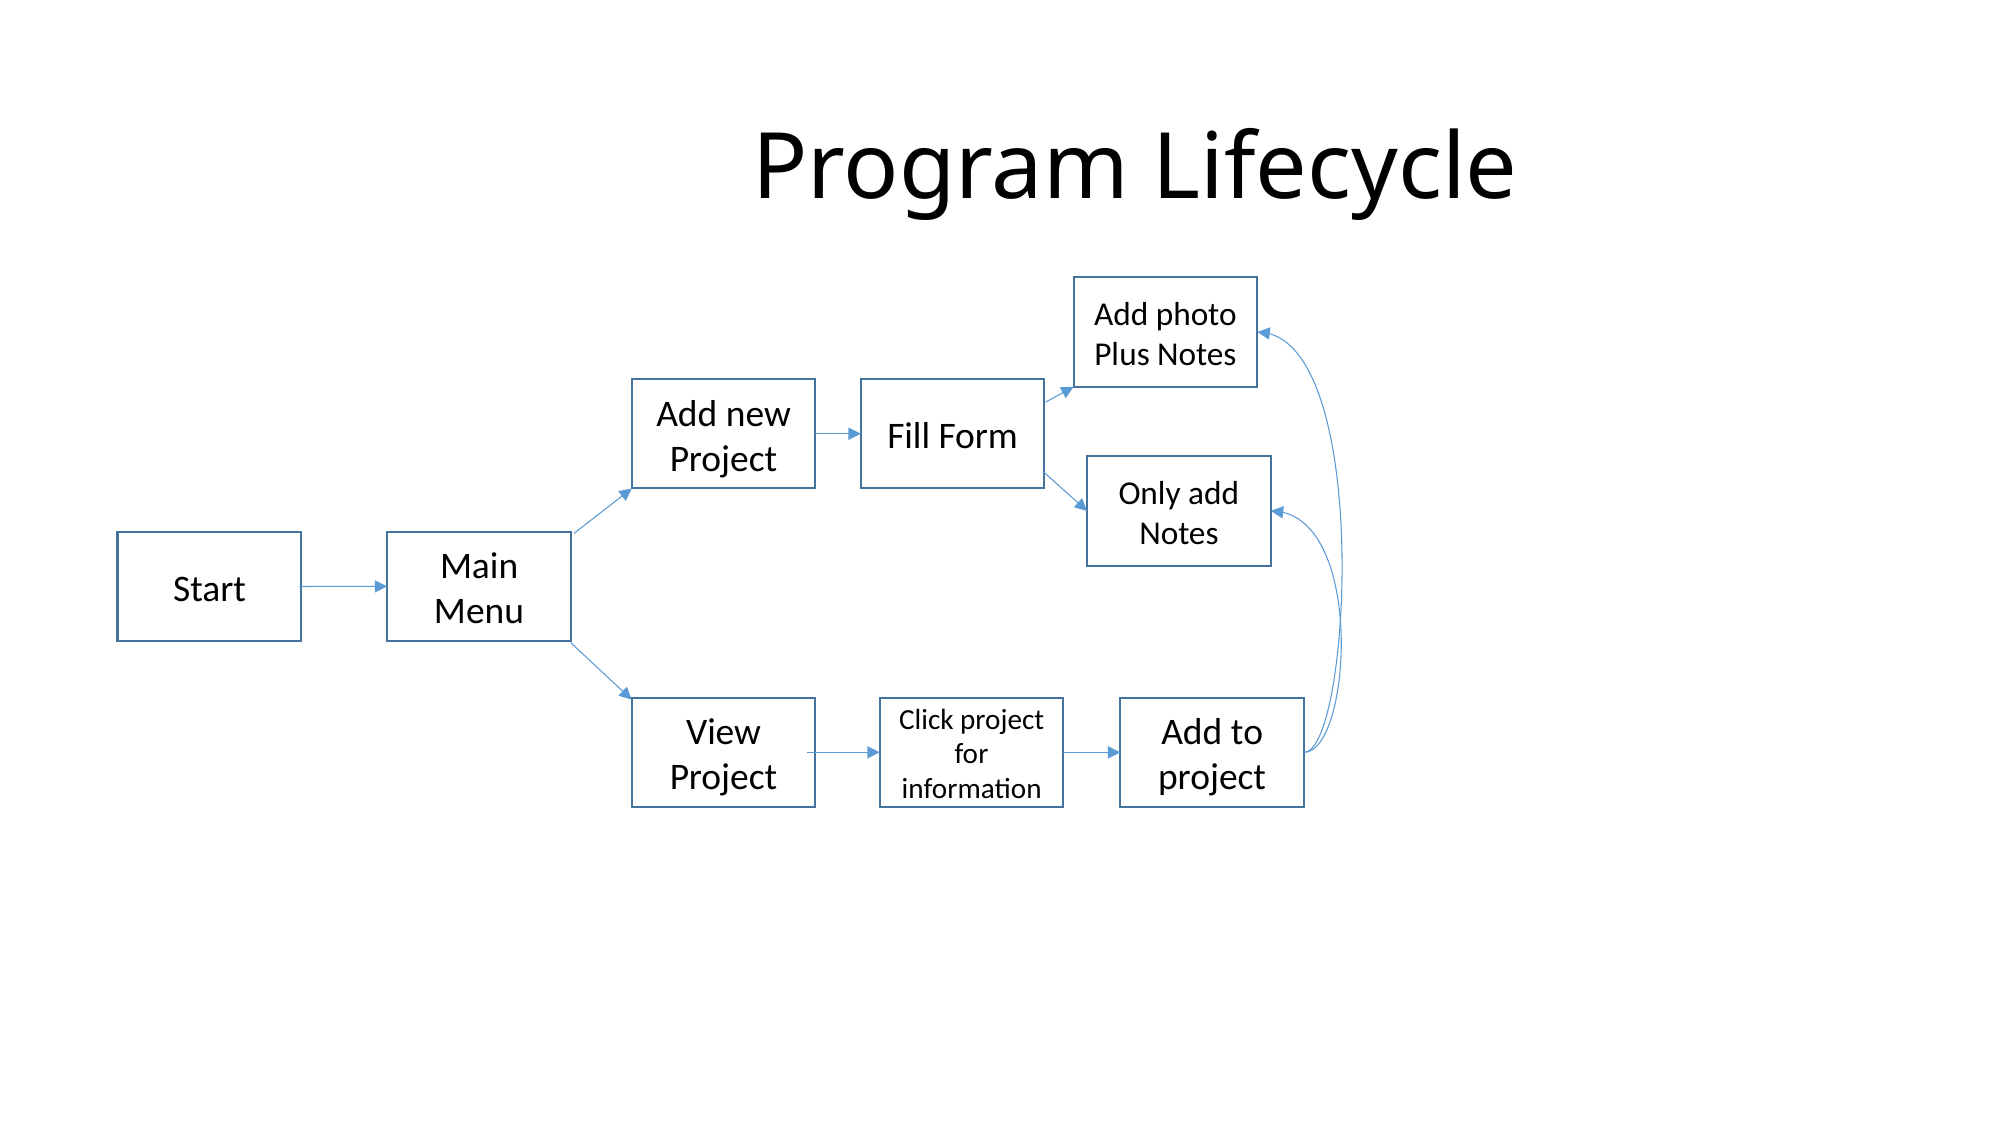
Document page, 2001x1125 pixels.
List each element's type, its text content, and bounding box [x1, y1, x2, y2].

text_box Main Menu [386, 531, 572, 642]
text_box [1045, 386, 1074, 403]
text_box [1270, 510, 1305, 753]
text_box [1257, 332, 1305, 753]
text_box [570, 642, 632, 700]
text_box View Project [631, 697, 816, 808]
text_box Add to project [1119, 697, 1305, 808]
text_box Add photo Plus Notes [1073, 276, 1258, 388]
text_box Add new Project [631, 378, 816, 489]
text_box Fill Form [860, 378, 1045, 489]
text_box Only add Notes [1086, 455, 1257, 567]
text_box Click project for information [879, 697, 1064, 808]
title Program Lifecycle [137, 59, 1863, 278]
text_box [573, 488, 632, 534]
text_box Start [116, 531, 302, 642]
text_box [1043, 471, 1088, 511]
